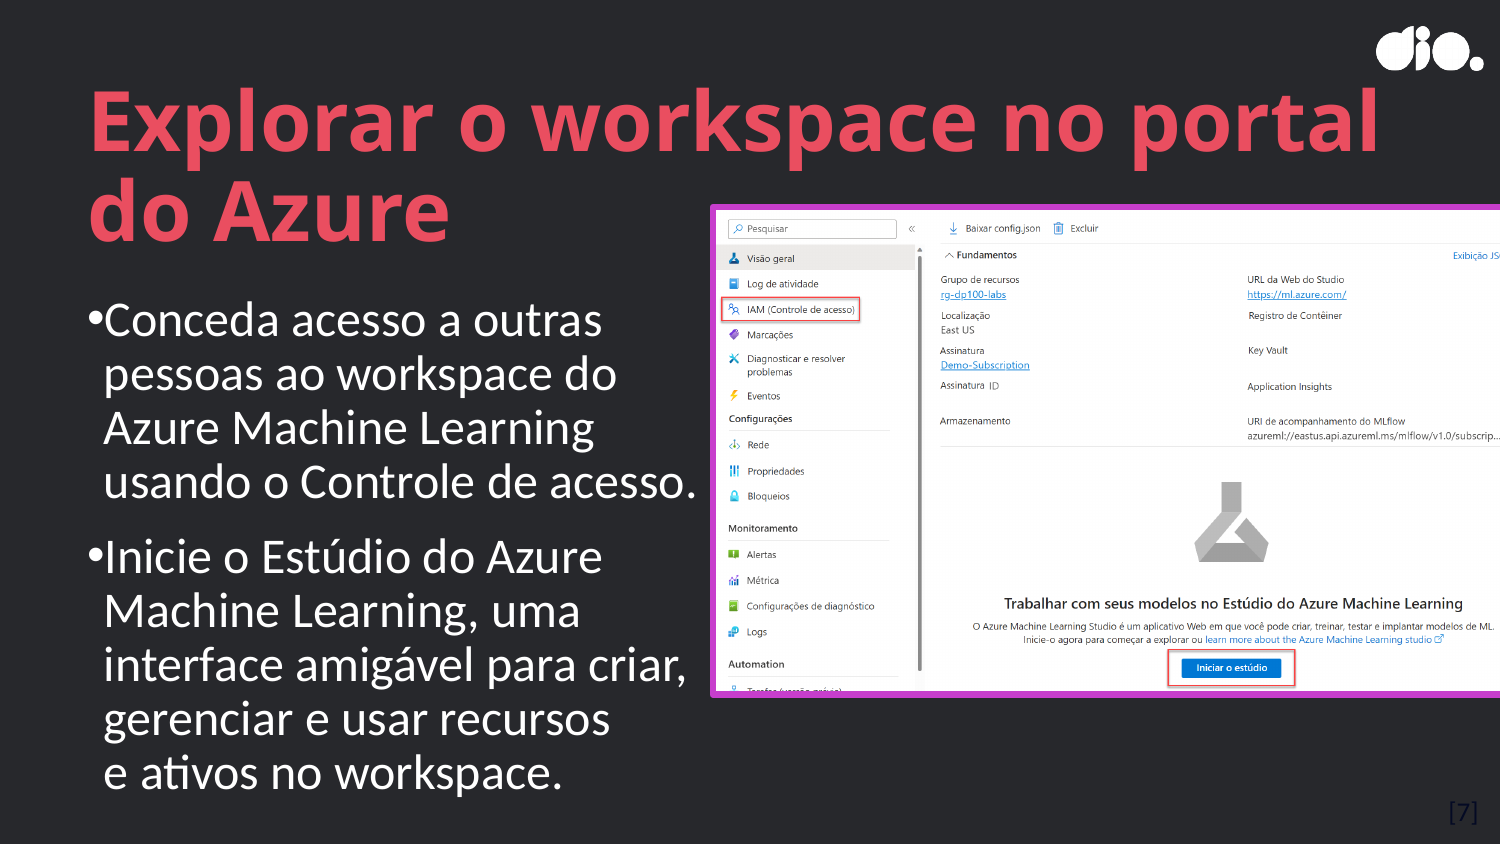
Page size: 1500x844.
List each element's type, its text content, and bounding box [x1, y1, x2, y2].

title Explorar o workspace no portal do Azure [72, 71, 1432, 158]
text_box [7] [1394, 779, 1494, 844]
picture [1376, 26, 1484, 71]
list Conceda acesso a outras pessoas ao workspace do Azure Machine Learning usando o Controle de acesso. Inicie o Estúdio do Azure Machine Learning, uma interface amigável para criar, gerenciar e usar recursos e ativos no workspace. [72, 286, 715, 614]
picture [715, 210, 1500, 692]
